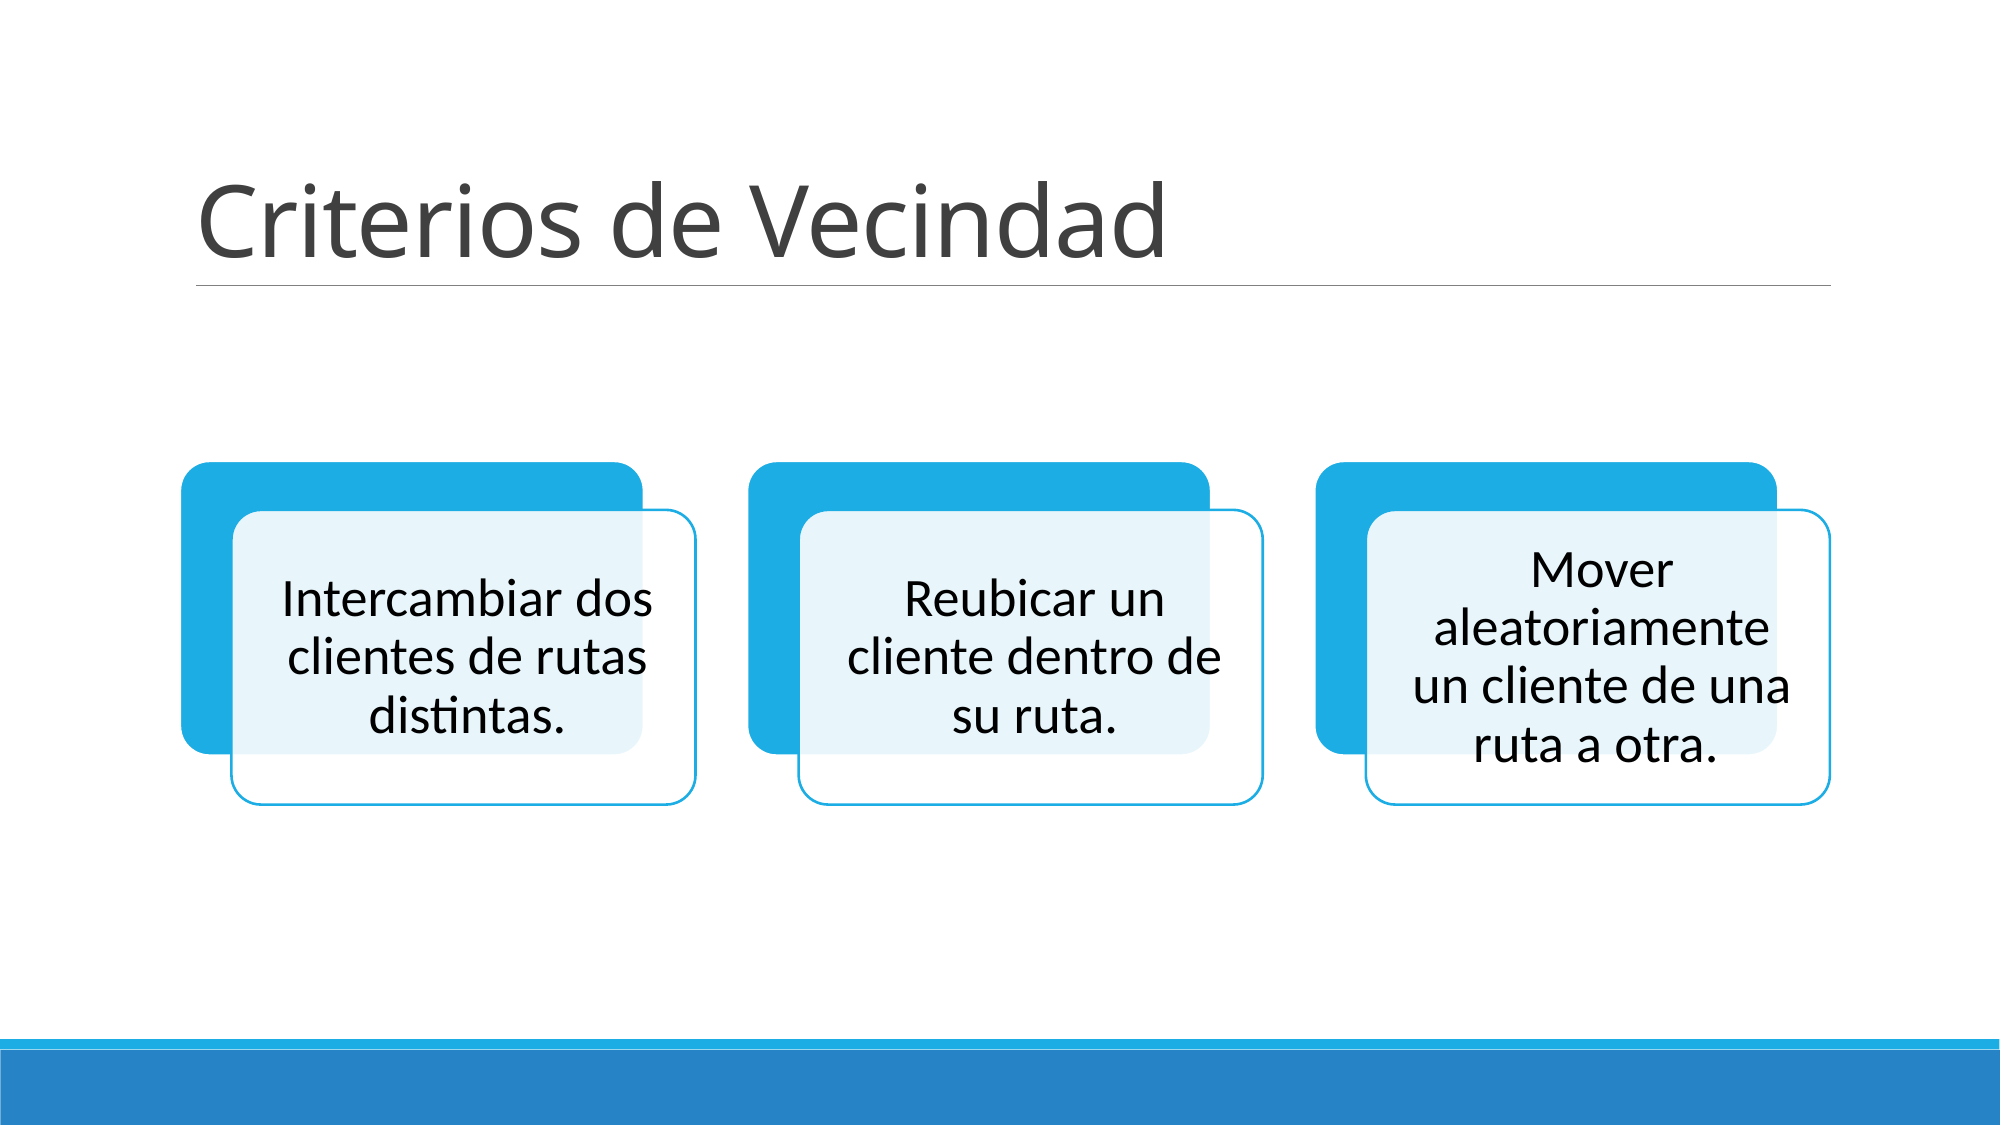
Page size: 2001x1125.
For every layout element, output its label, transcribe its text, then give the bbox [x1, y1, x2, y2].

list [179, 302, 1831, 964]
title Criterios de Vecindad [180, 47, 1830, 285]
